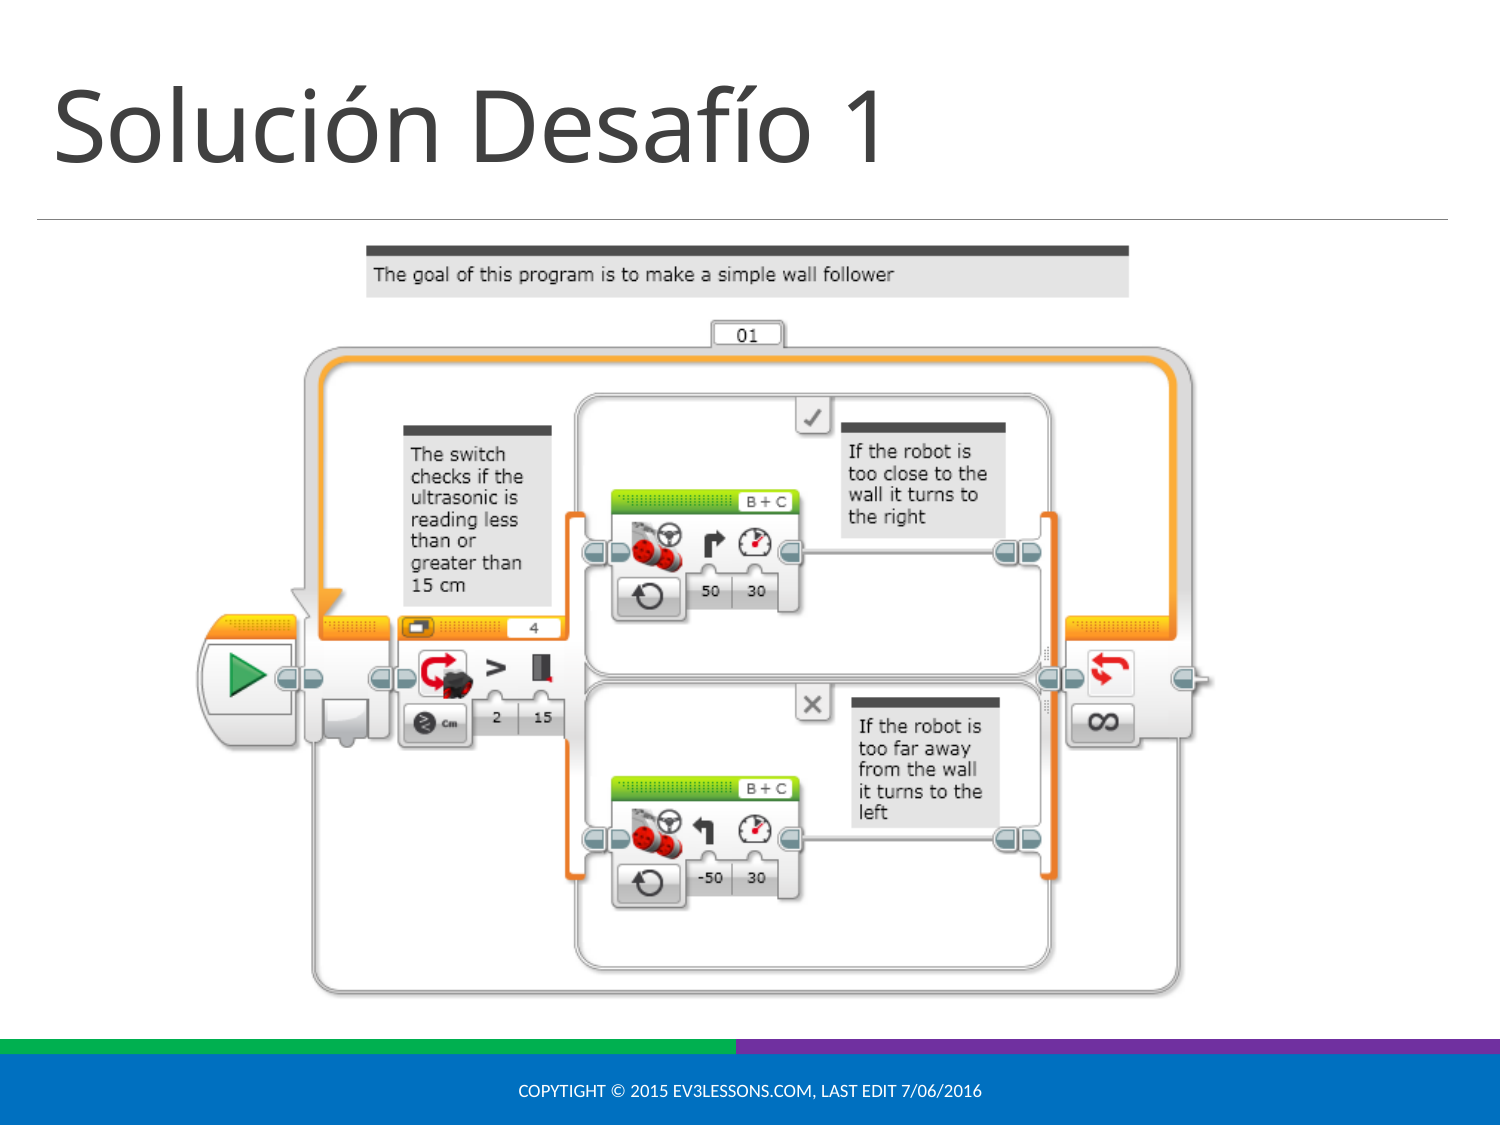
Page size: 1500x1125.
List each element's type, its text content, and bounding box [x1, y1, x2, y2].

footer Copytight © 2015 EV3Lessons.com, Last edit 7/06/2016 [453, 1059, 1047, 1120]
title Solución Desafío 1 [37, 47, 1448, 191]
picture [183, 225, 1236, 1011]
